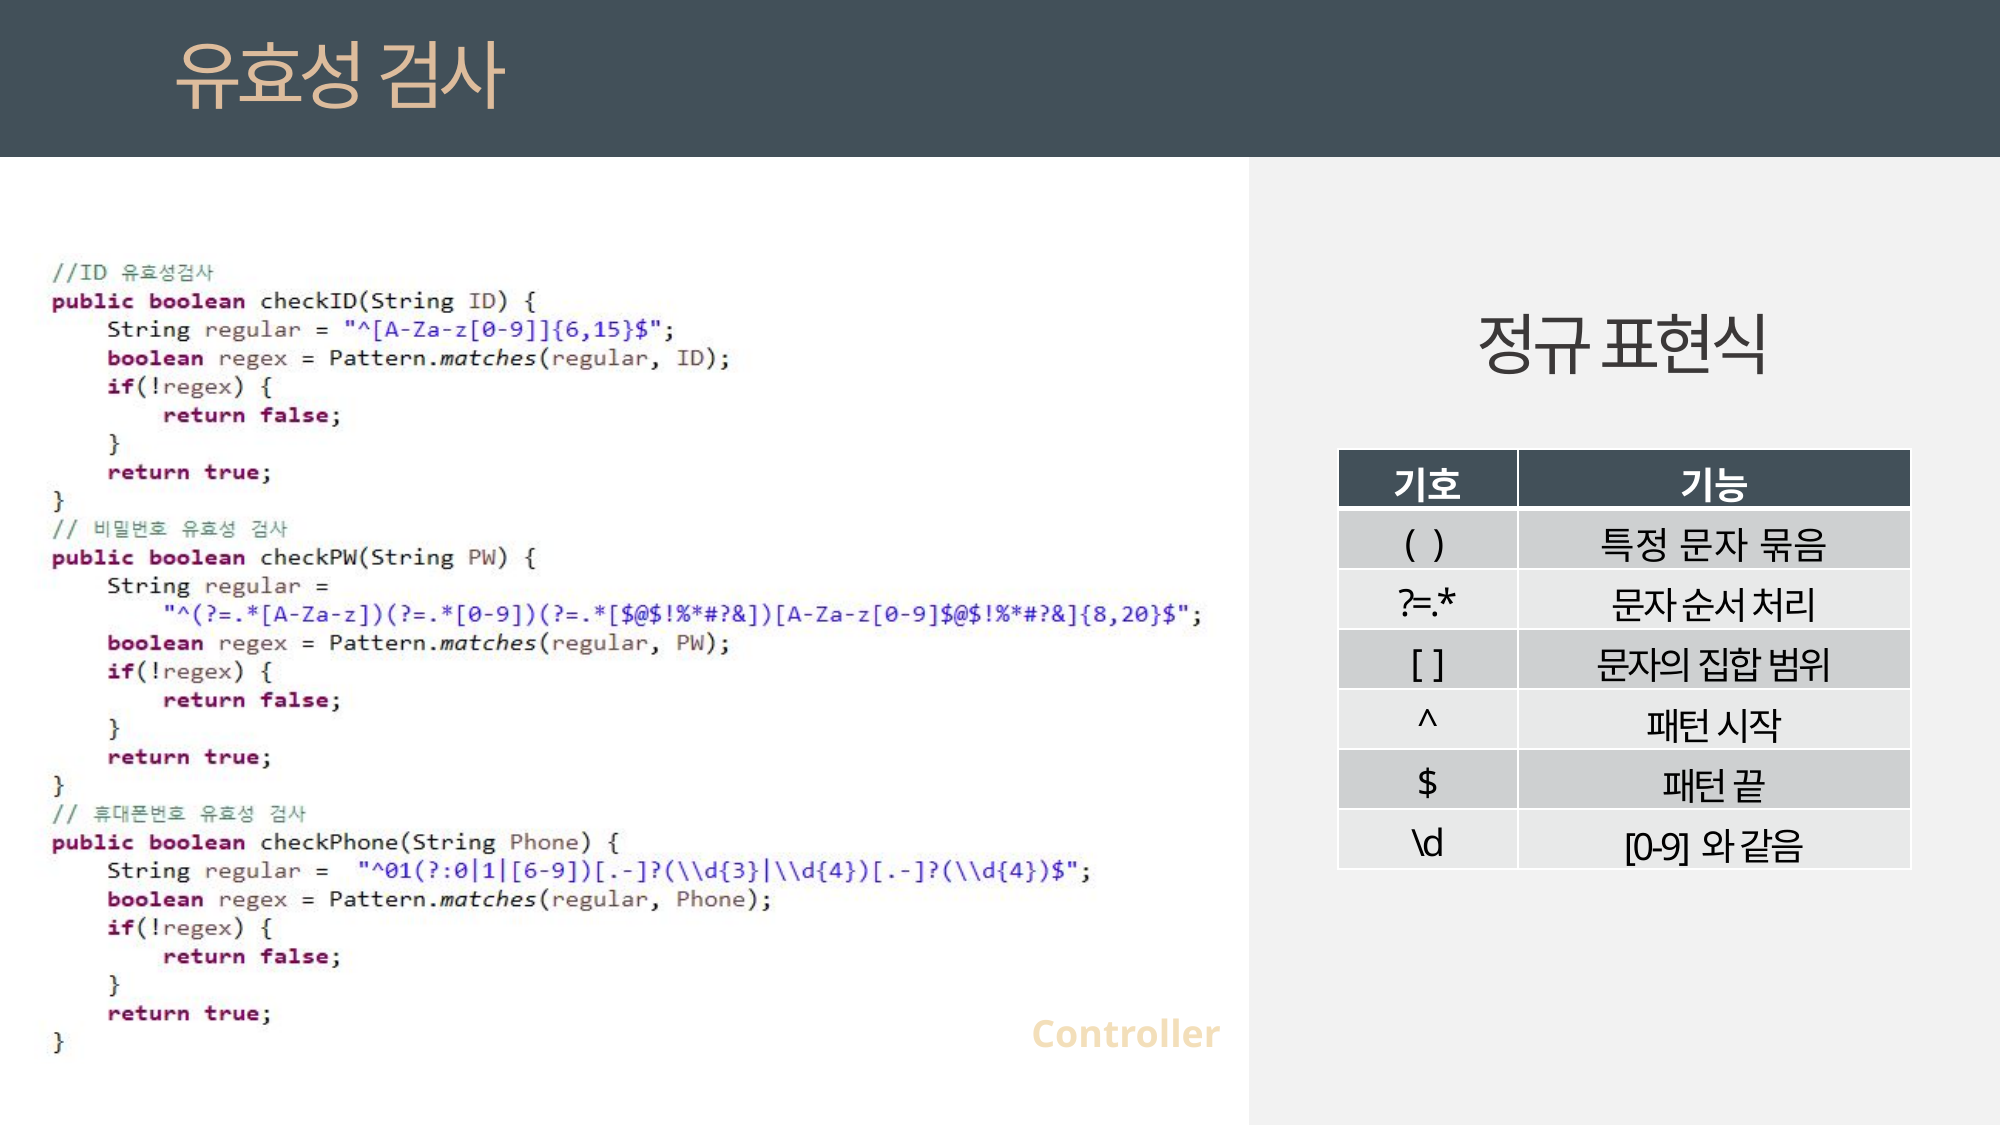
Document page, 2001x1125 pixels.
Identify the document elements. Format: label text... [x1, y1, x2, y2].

table_cell ^ [1339, 690, 1517, 748]
text_box 유효성 검사 [158, 20, 1274, 126]
table_header 기호 [1339, 450, 1517, 506]
text_box Controller [1232, 1002, 1236, 1063]
table_cell [ ] [1339, 630, 1517, 688]
text_box . [1248, 158, 2000, 1125]
table_cell $ [1339, 750, 1517, 808]
table_cell ?=.* [1339, 570, 1517, 628]
table_cell 패턴 끝 [1519, 750, 1910, 808]
table_cell 패턴 시작 [1519, 690, 1910, 748]
table_header 기능 [1519, 450, 1910, 506]
table_cell 특정 문자 묶음 [1519, 511, 1910, 568]
picture [10, 253, 1232, 1064]
table_cell \d [1339, 810, 1517, 868]
text_box [0, 0, 2000, 158]
table_cell 문자 순서 처리 [1519, 570, 1910, 628]
table_cell ( ) [1339, 511, 1517, 568]
text_box 정규 표현식 [1462, 295, 1787, 390]
table_cell [0-9]와 같음 [1519, 810, 1910, 868]
table_cell 문자의 집합 범위 [1519, 630, 1910, 688]
